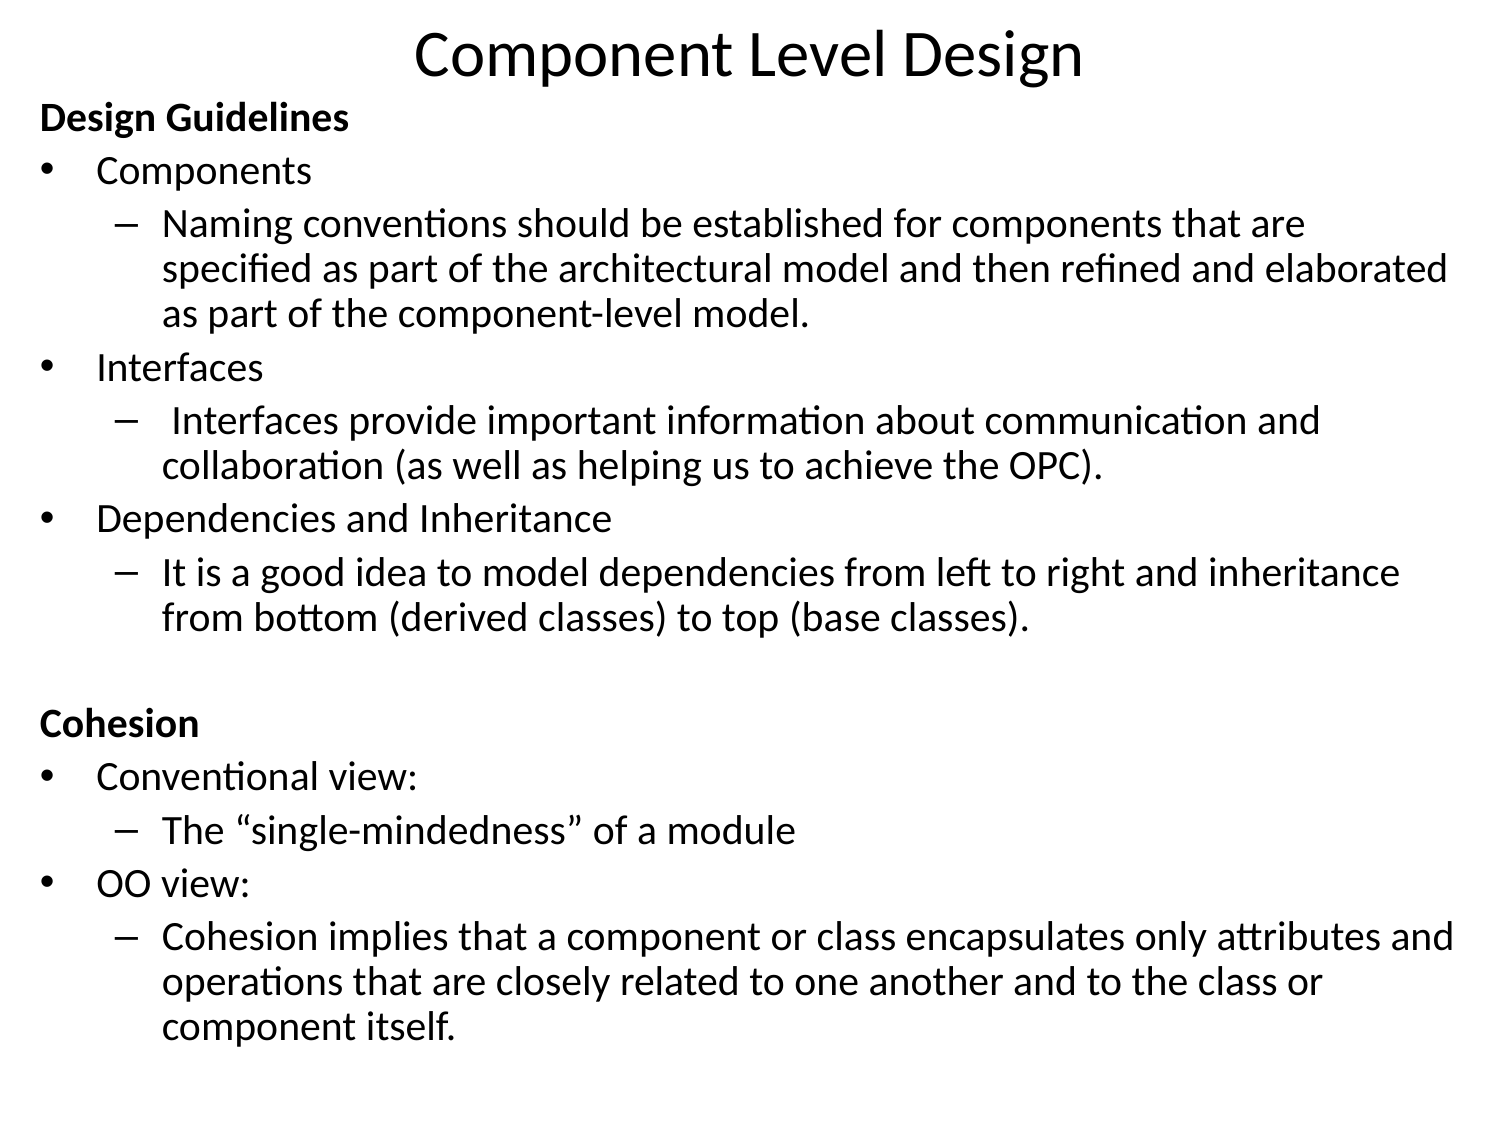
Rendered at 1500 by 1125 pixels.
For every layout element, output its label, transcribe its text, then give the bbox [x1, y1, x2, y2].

list Design Guidelines Components Naming conventions should be established for components that are specified as part of the architectural model and then refined and elaborated as part of the component-level model. Interfaces Interfaces provide important information about communication and collaboration (as well as helping us to achieve the OPC). Dependencies and Inheritance It is a good idea to model dependencies from left to right and inheritance from bottom (derived classes) to top (base classes). Cohesion Conventional view: The “single-mindedness” of a module OO view: Cohesion implies that a component or class encapsulates only attributes and operations that are closely related to one another and to the class or component itself. [24, 87, 1475, 1100]
title Component Level Design [75, 0, 1425, 87]
